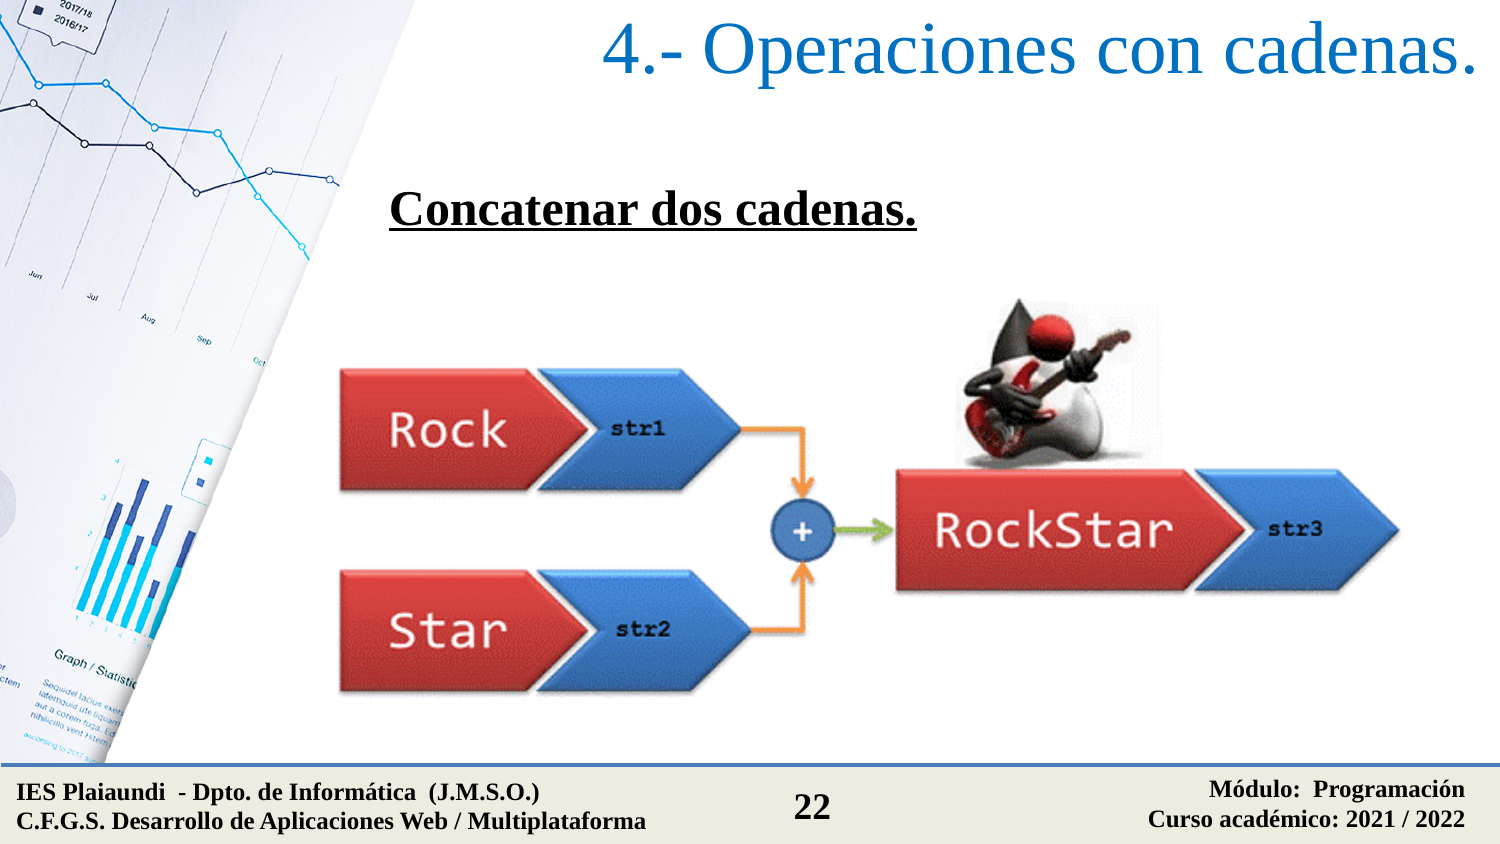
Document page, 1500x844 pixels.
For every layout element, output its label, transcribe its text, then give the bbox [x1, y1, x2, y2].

text_box Concatenar dos cadenas. [374, 167, 1435, 243]
title 4.- Operaciones con cadenas. [191, 0, 1495, 107]
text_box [1, 764, 1500, 844]
picture [0, 0, 1500, 763]
